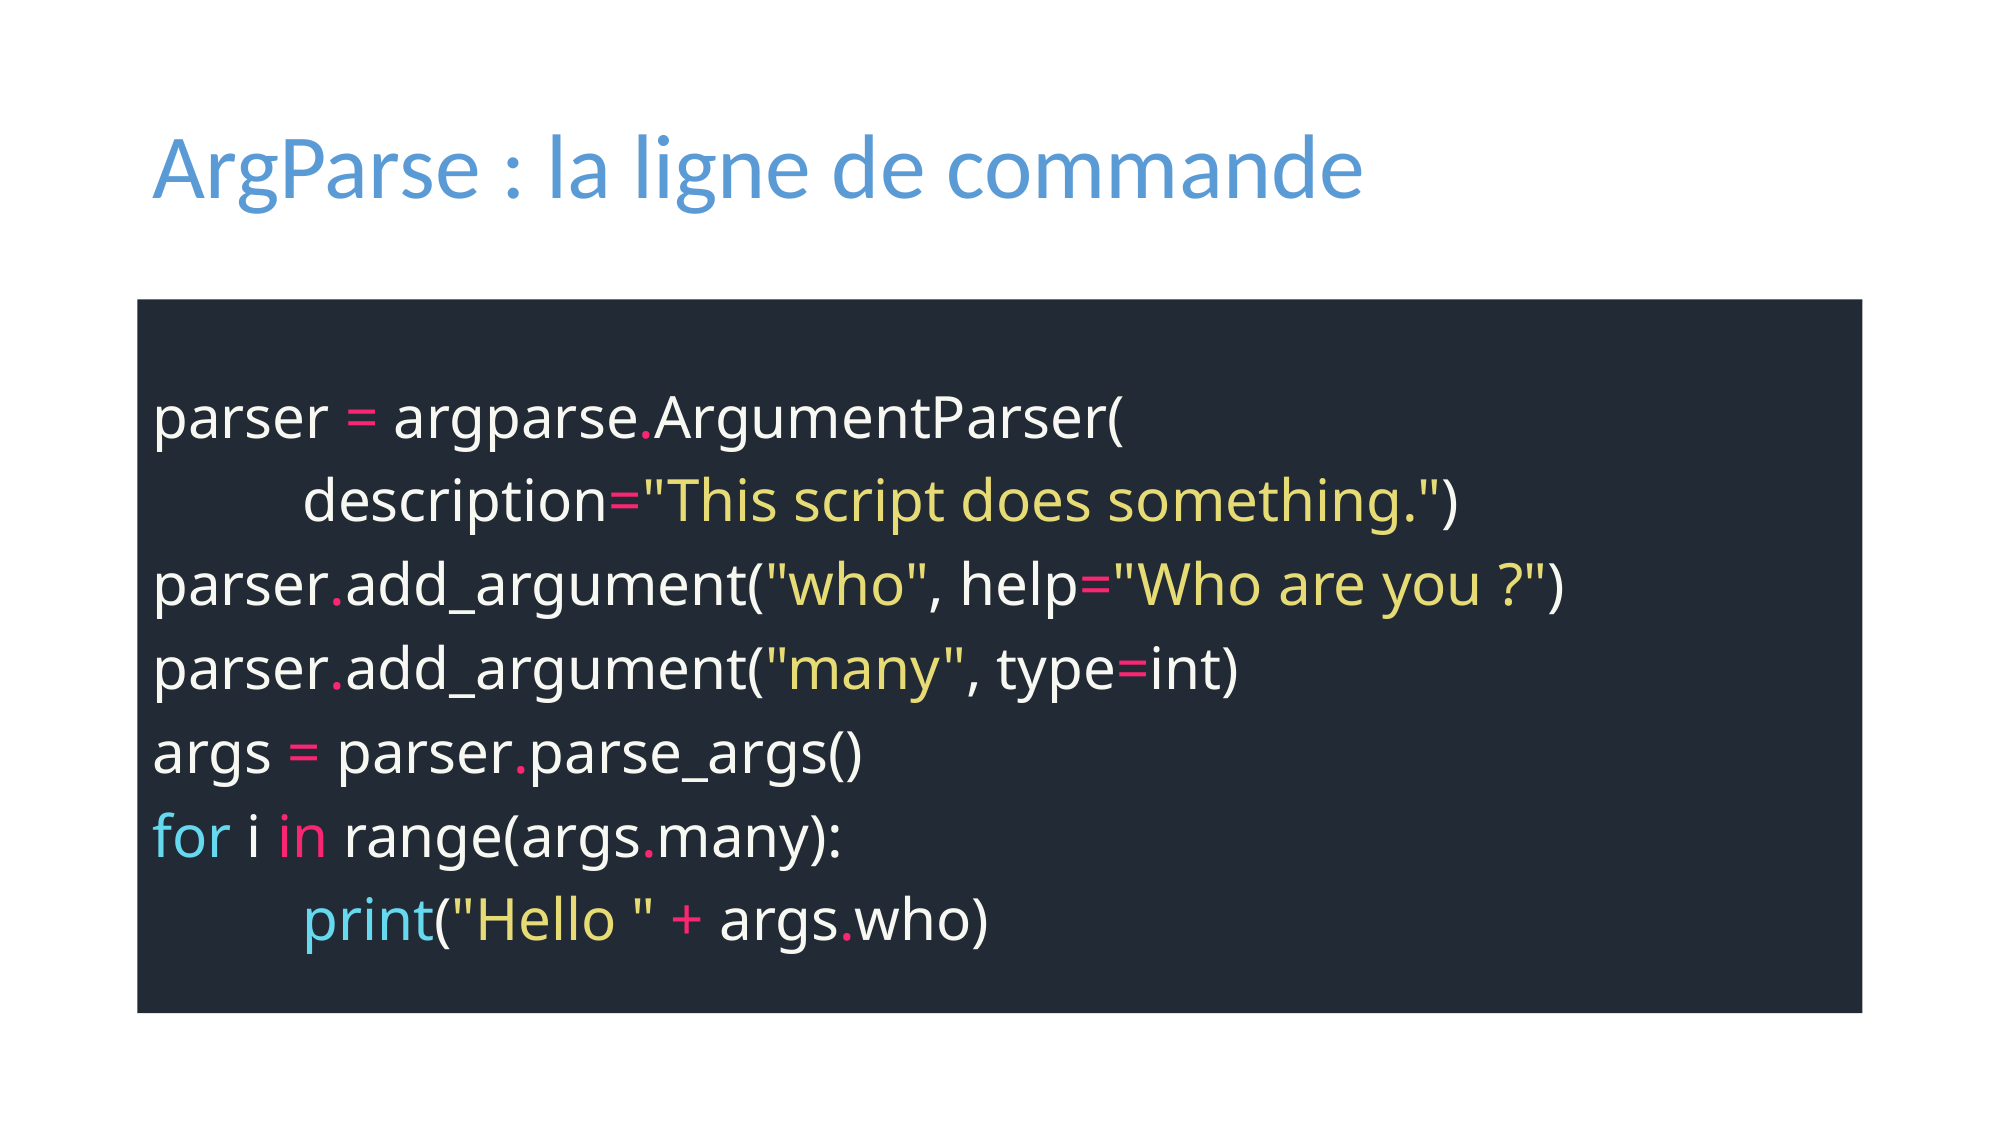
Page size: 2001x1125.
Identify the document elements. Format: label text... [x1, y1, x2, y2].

title ArgParse : la ligne de commande [137, 59, 1863, 278]
list parser = argparse.ArgumentParser( description="This script does something.") parser.add_argument("who", help="Who are you ?") parser.add_argument("many", type=int) args = parser.parse_args() for i in range(args.many): print("Hello " + args.who) [137, 299, 1863, 1014]
